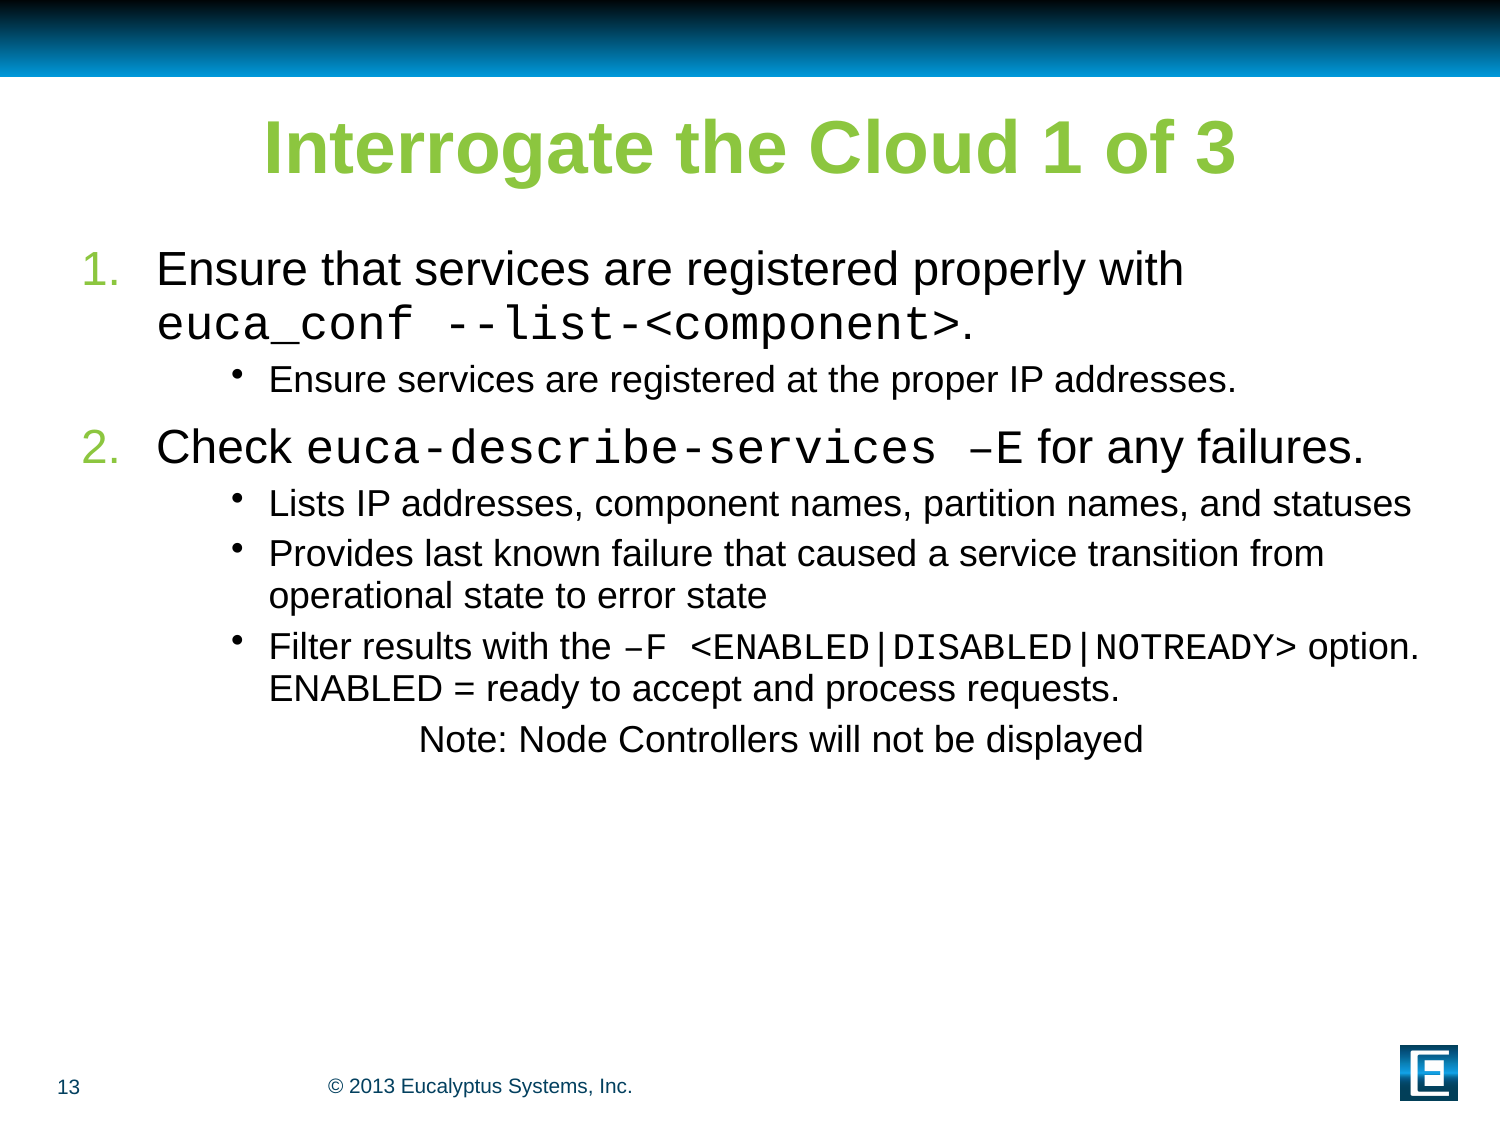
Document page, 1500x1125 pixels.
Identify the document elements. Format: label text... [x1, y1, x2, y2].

picture [328, 1078, 343, 1093]
picture [1400, 1051, 1458, 1095]
list Ensure that services are registered properly with euca_conf --list-<component>. Ensure services are registered at the proper IP addresses. Check euca-describe-services –E for any failures. Lists IP addresses, component names, partition names, and statuses Provides last known failure that caused a service transition from operational state to error state Filter results with the –F <ENABLED|DISABLED|NOTREADY> option. ENABLED = ready to accept and process requests. Note: Node Controllers will not be displayed [51, 233, 1450, 1028]
title Interrogate the Cloud 1 of 3 [51, 99, 1450, 233]
slide_number 13 [42, 1060, 117, 1112]
